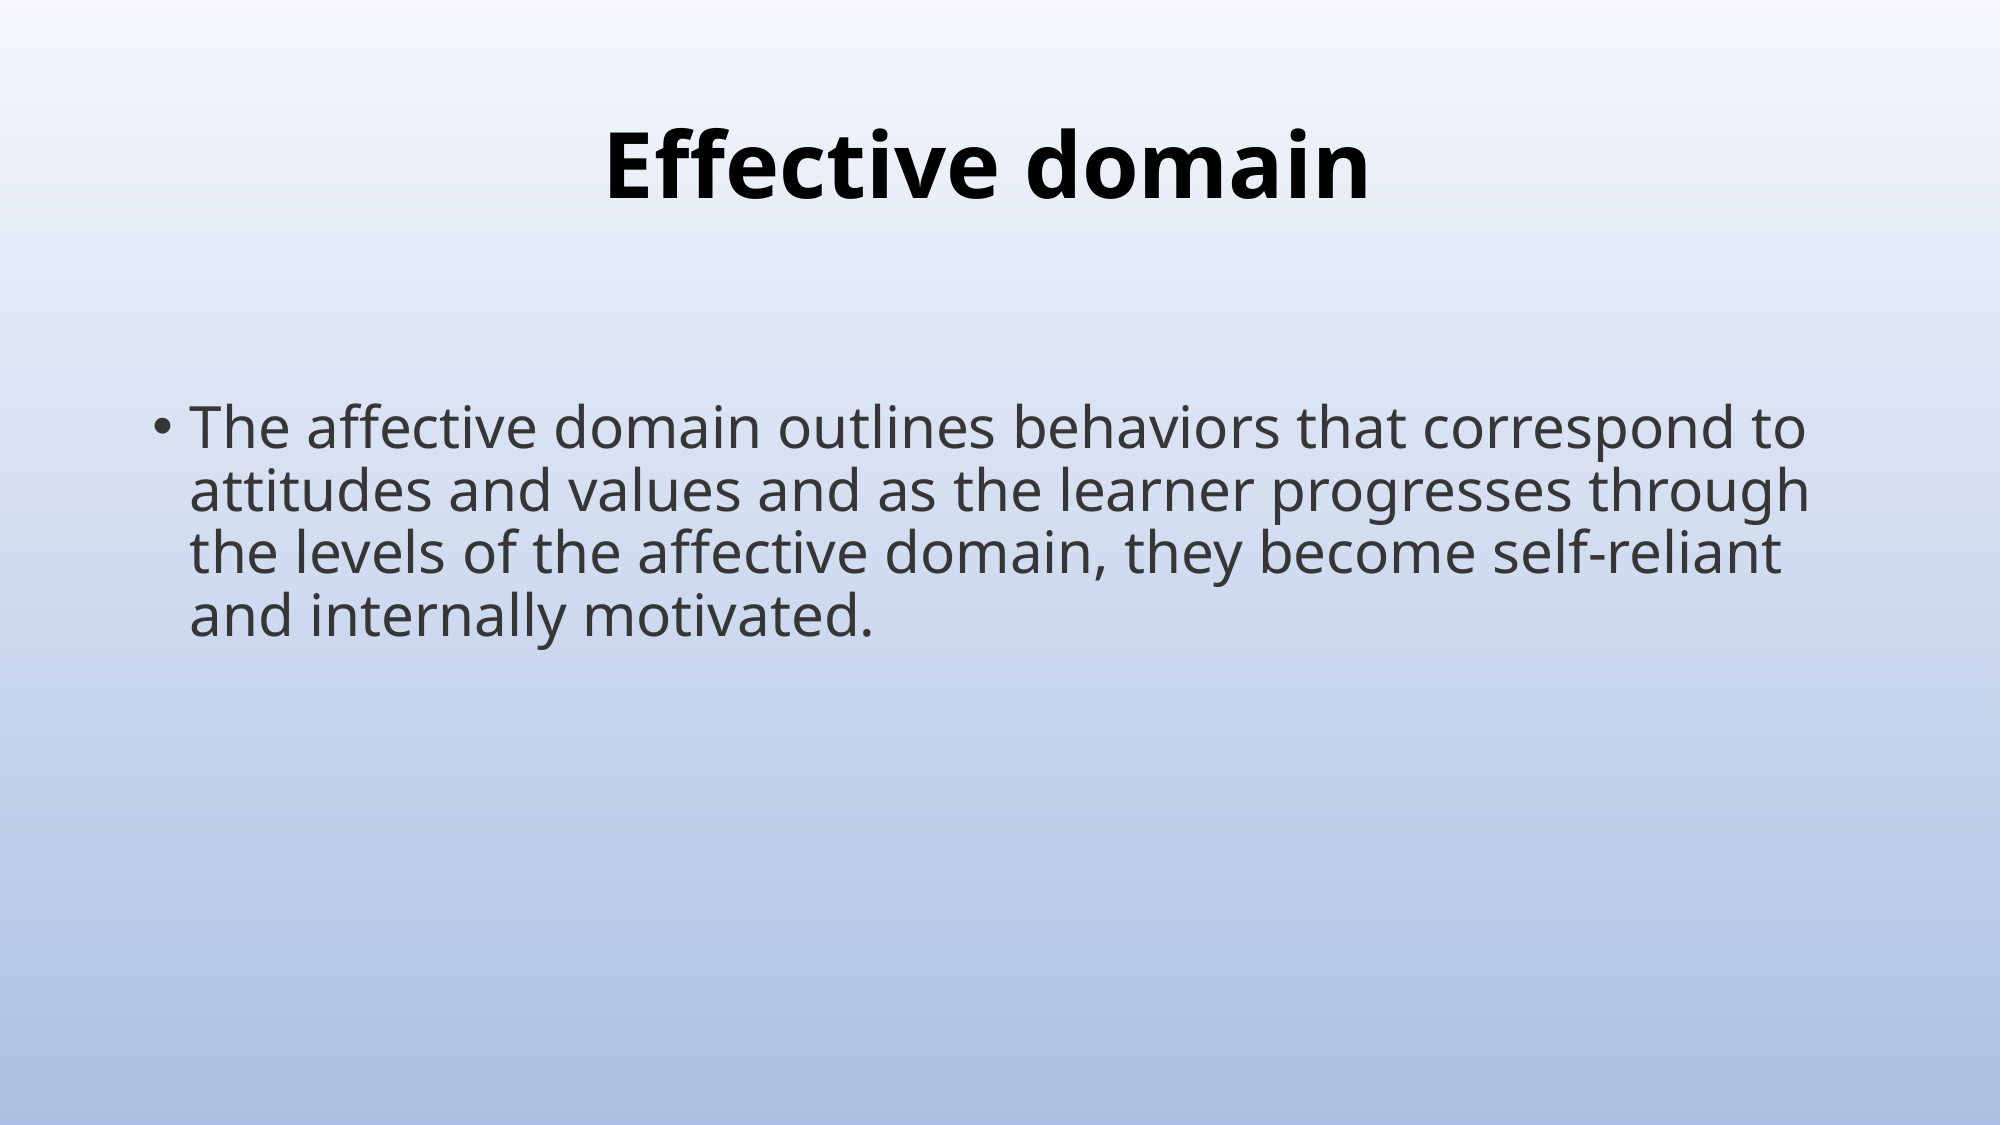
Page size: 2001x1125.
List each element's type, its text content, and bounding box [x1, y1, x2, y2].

list The affective domain outlines behaviors that correspond to attitudes and values and as the learner progresses through the levels of the affective domain, they become self-reliant and internally motivated. [137, 299, 1863, 1014]
title Effective domain [137, 59, 1863, 278]
